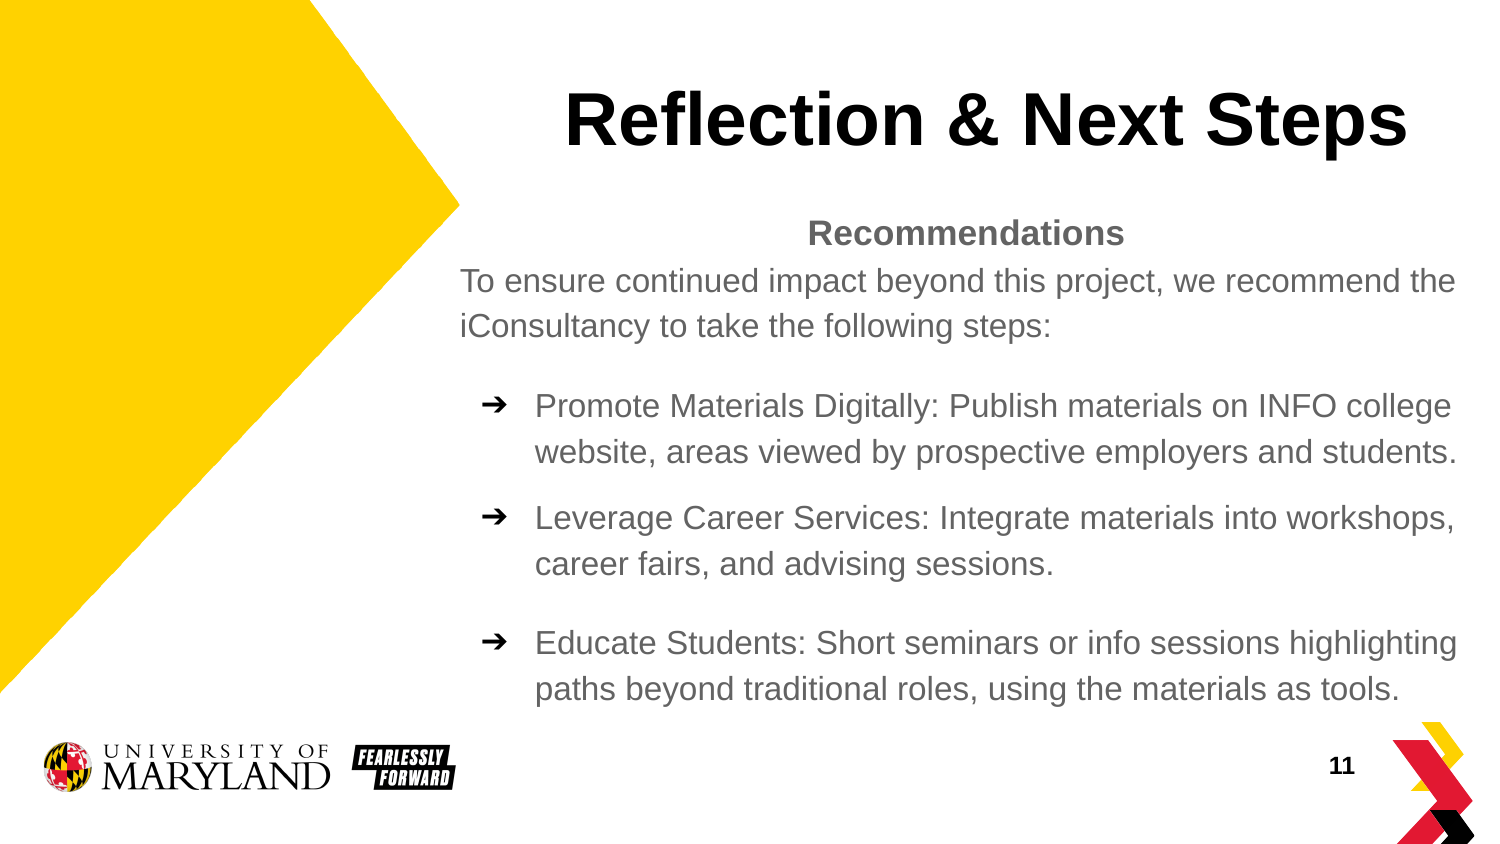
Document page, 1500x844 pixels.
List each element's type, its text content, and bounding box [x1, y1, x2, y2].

list Recommendations To ensure continued impact beyond this project, we recommend the iConsultancy to take the following steps: Promote Materials Digitally: Publish materials on INFO college website, areas viewed by prospective employers and students. Leverage Career Services: Integrate materials into workshops, career fairs, and advising sessions. Educate Students: Short seminars or info sessions highlighting paths beyond traditional roles, using the materials as tools. [459, 203, 1474, 726]
slide_number ‹#› [1280, 734, 1371, 800]
picture [0, 0, 461, 715]
picture [1343, 726, 1475, 844]
picture [43, 742, 456, 792]
title Reflection & Next Steps [564, 64, 1436, 167]
